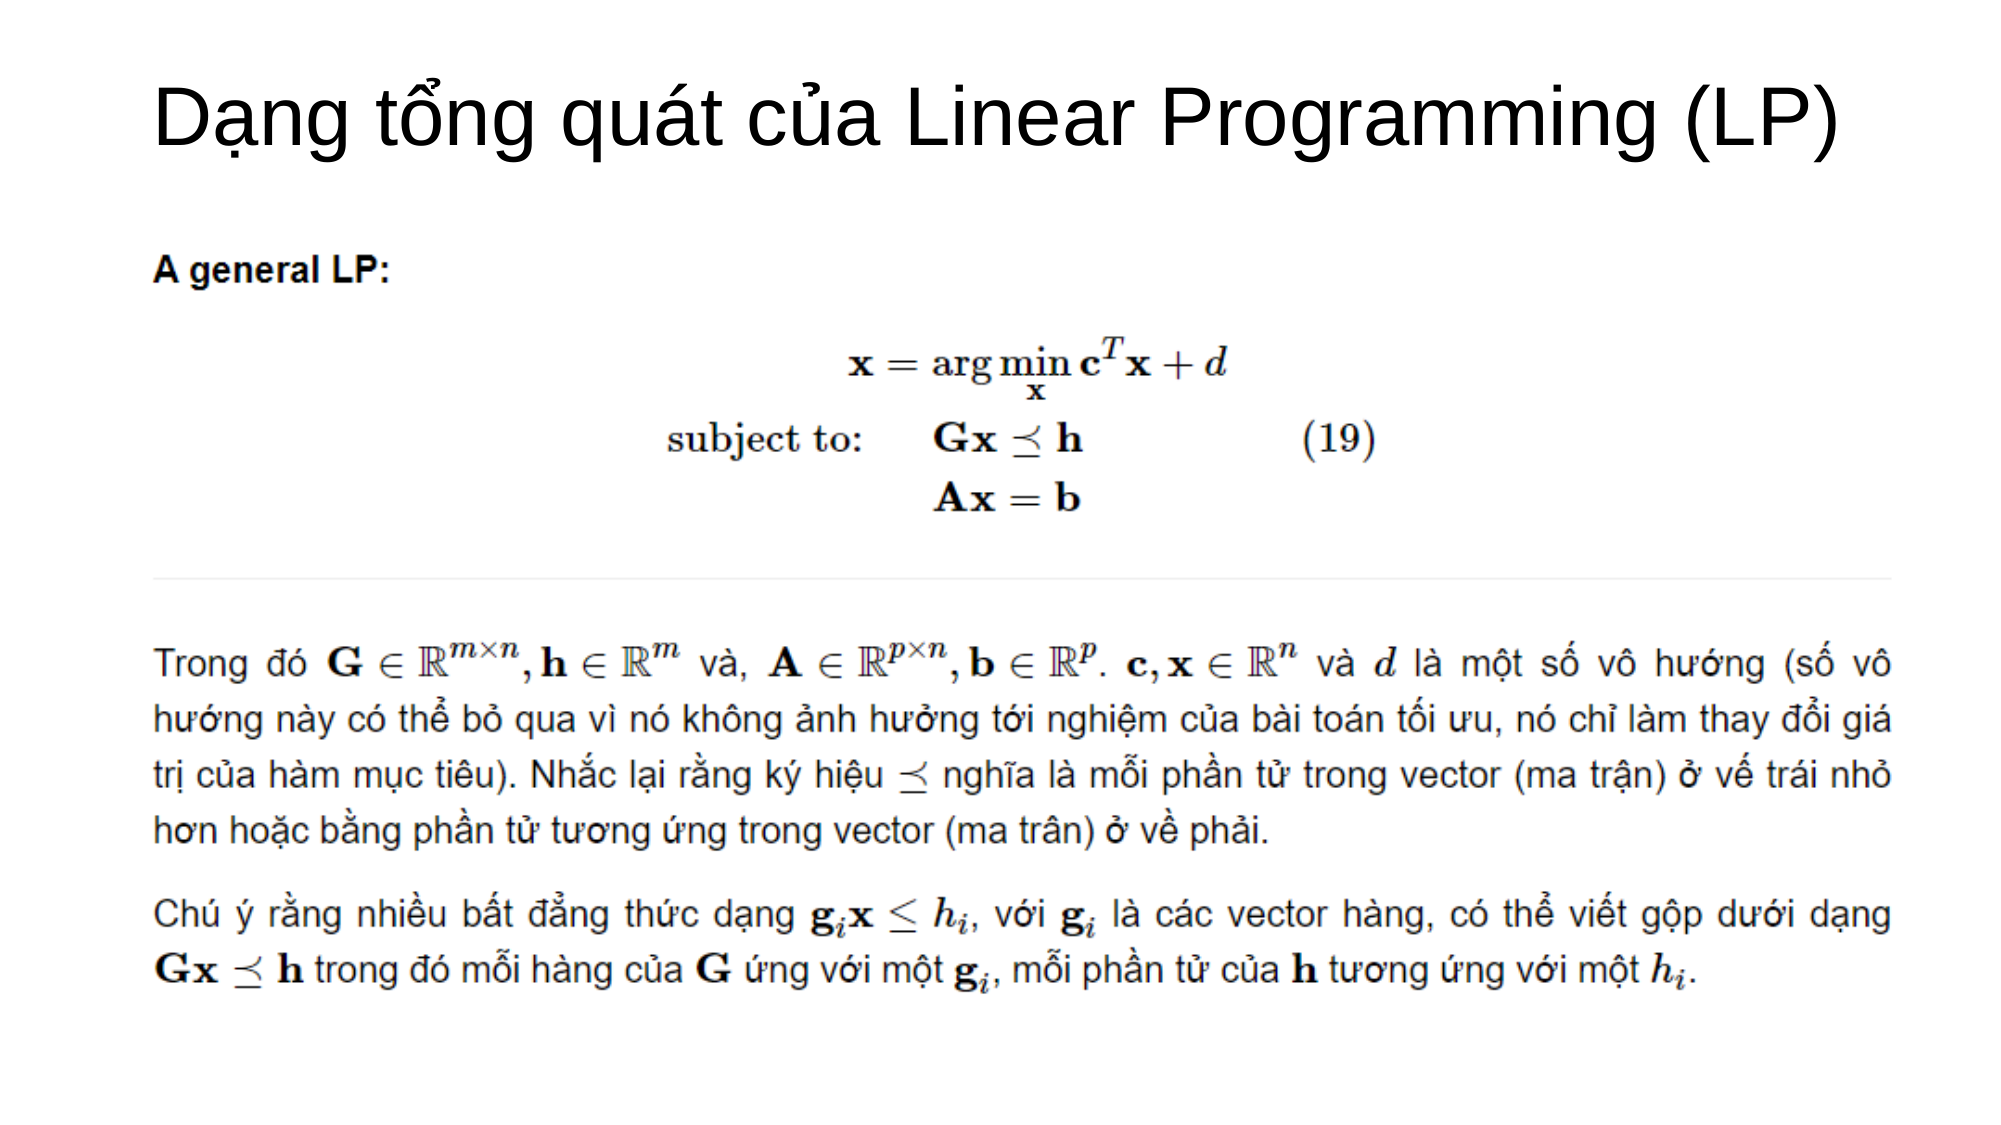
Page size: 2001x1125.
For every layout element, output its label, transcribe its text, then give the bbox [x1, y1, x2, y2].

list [137, 208, 1929, 1020]
title Dạng tổng quát của Linear Programming (LP) [137, 59, 1863, 207]
